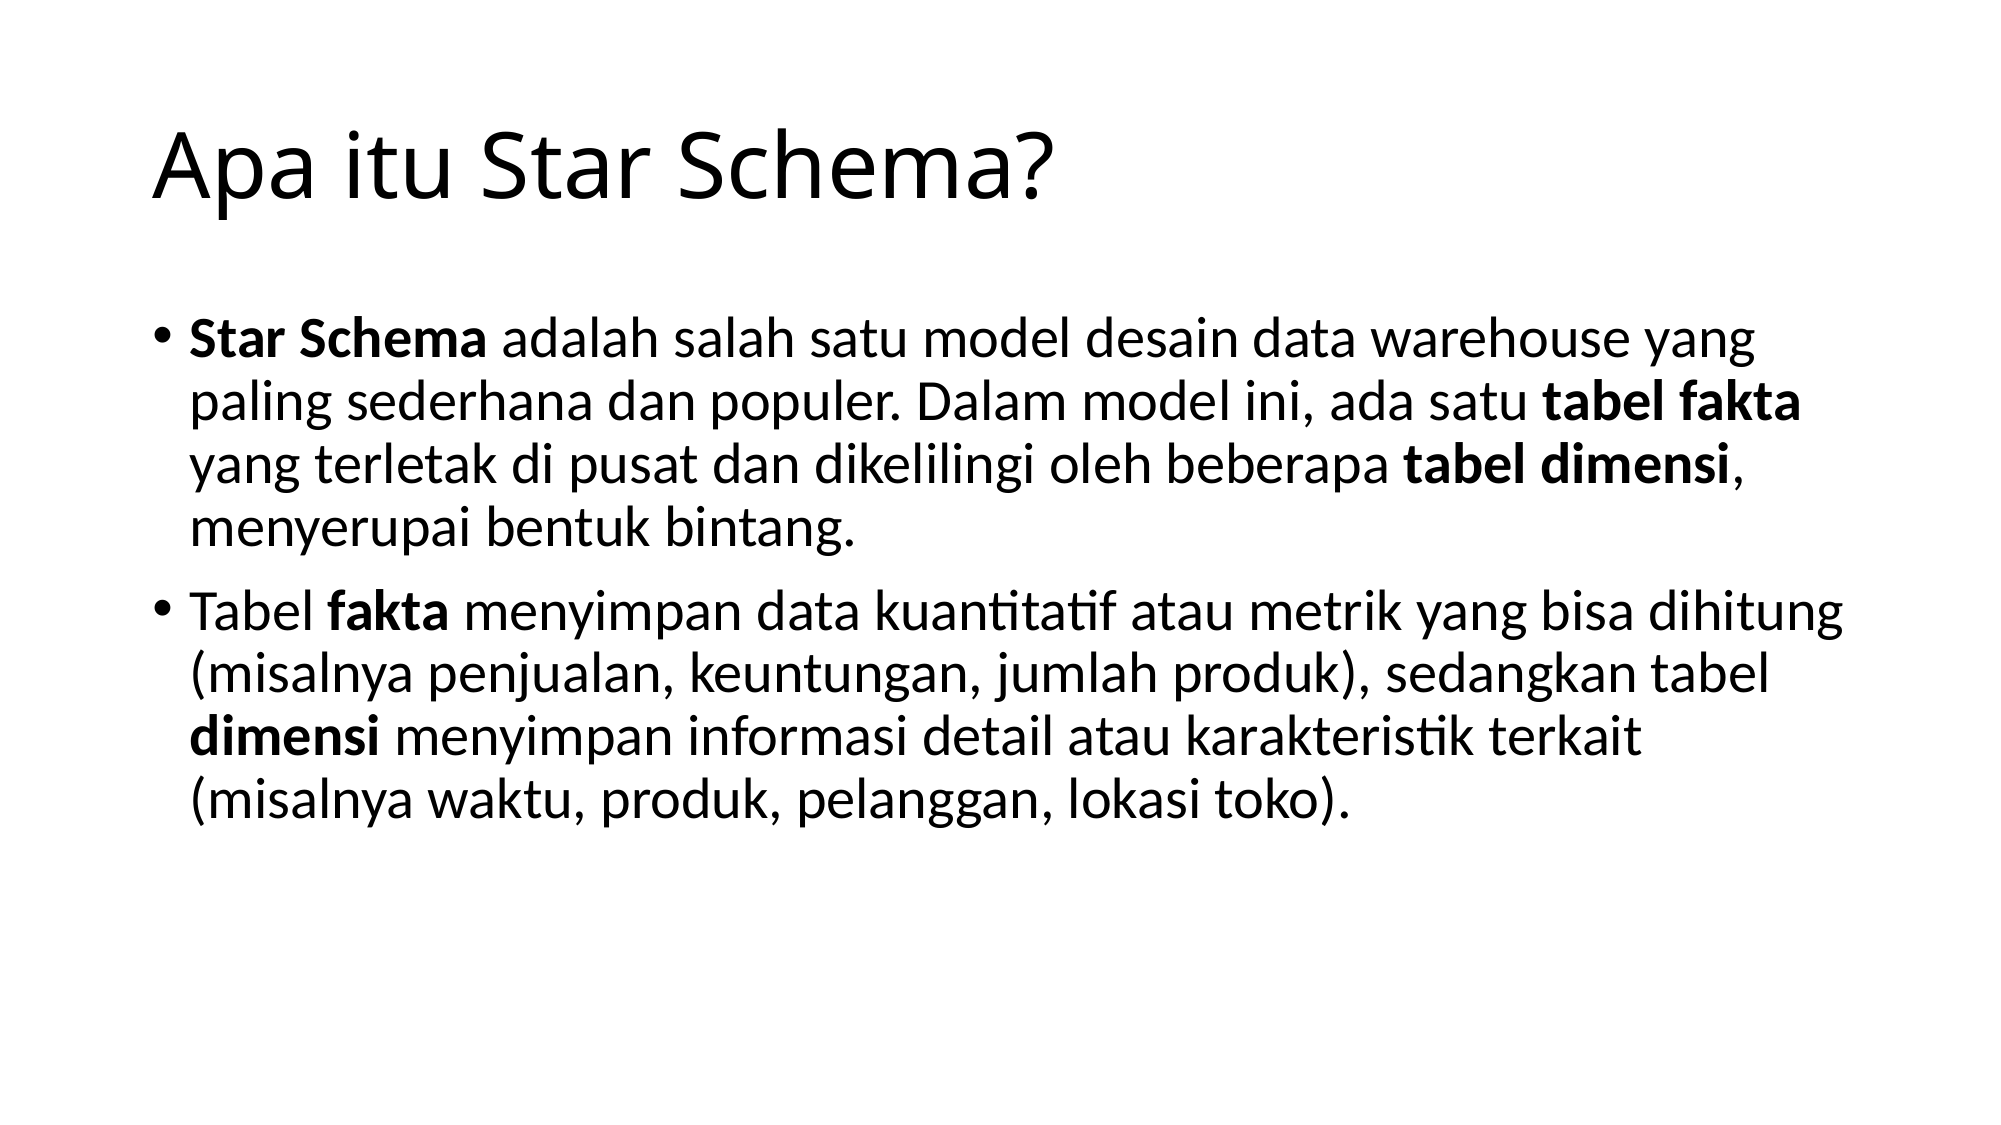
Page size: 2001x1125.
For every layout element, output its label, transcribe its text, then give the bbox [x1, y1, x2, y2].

list Star Schema adalah salah satu model desain data warehouse yang paling sederhana dan populer. Dalam model ini, ada satu tabel fakta yang terletak di pusat dan dikelilingi oleh beberapa tabel dimensi, menyerupai bentuk bintang. Tabel fakta menyimpan data kuantitatif atau metrik yang bisa dihitung (misalnya penjualan, keuntungan, jumlah produk), sedangkan tabel dimensi menyimpan informasi detail atau karakteristik terkait (misalnya waktu, produk, pelanggan, lokasi toko). [137, 299, 1863, 1014]
title Apa itu Star Schema? [137, 59, 1863, 278]
